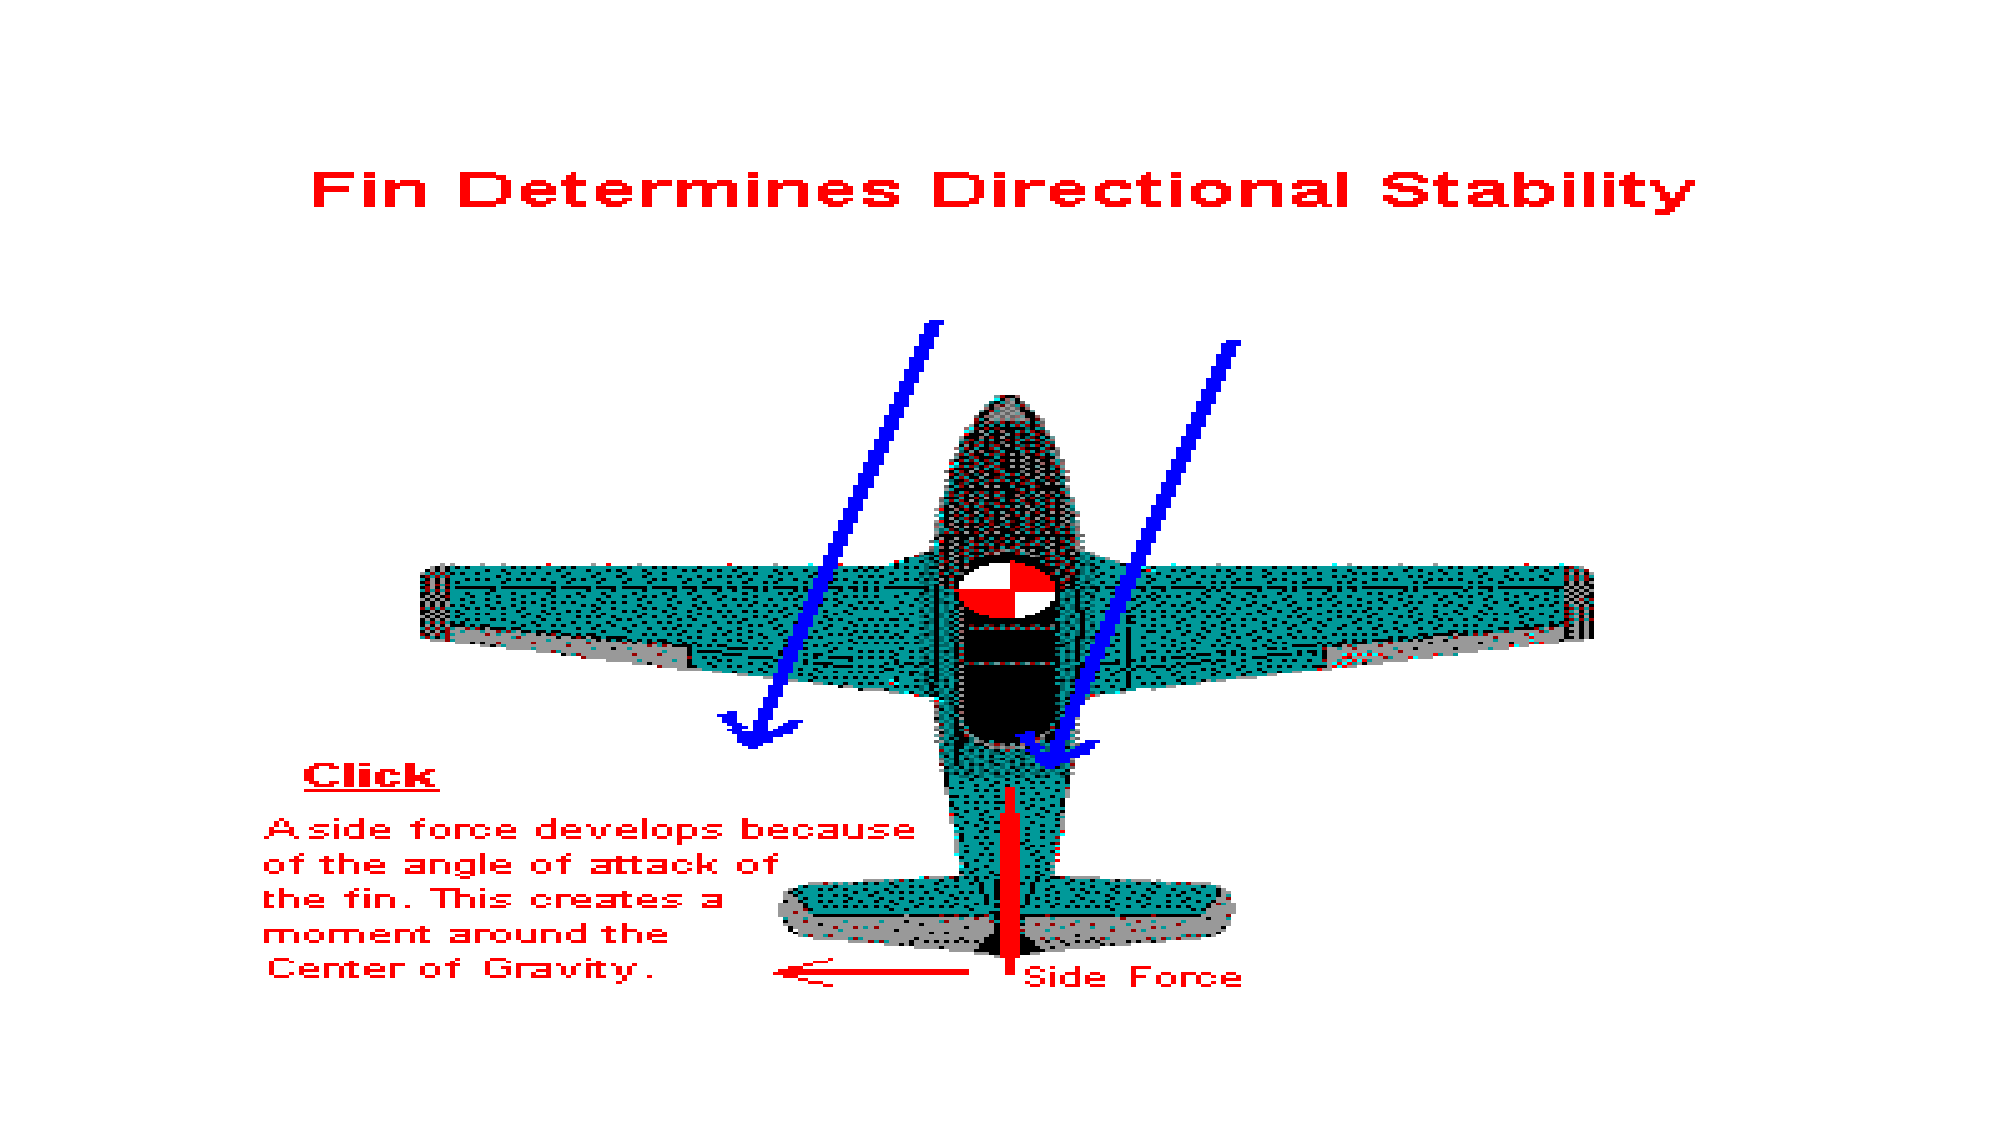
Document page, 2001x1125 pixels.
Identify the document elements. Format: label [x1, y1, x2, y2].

list [244, 149, 1756, 1019]
